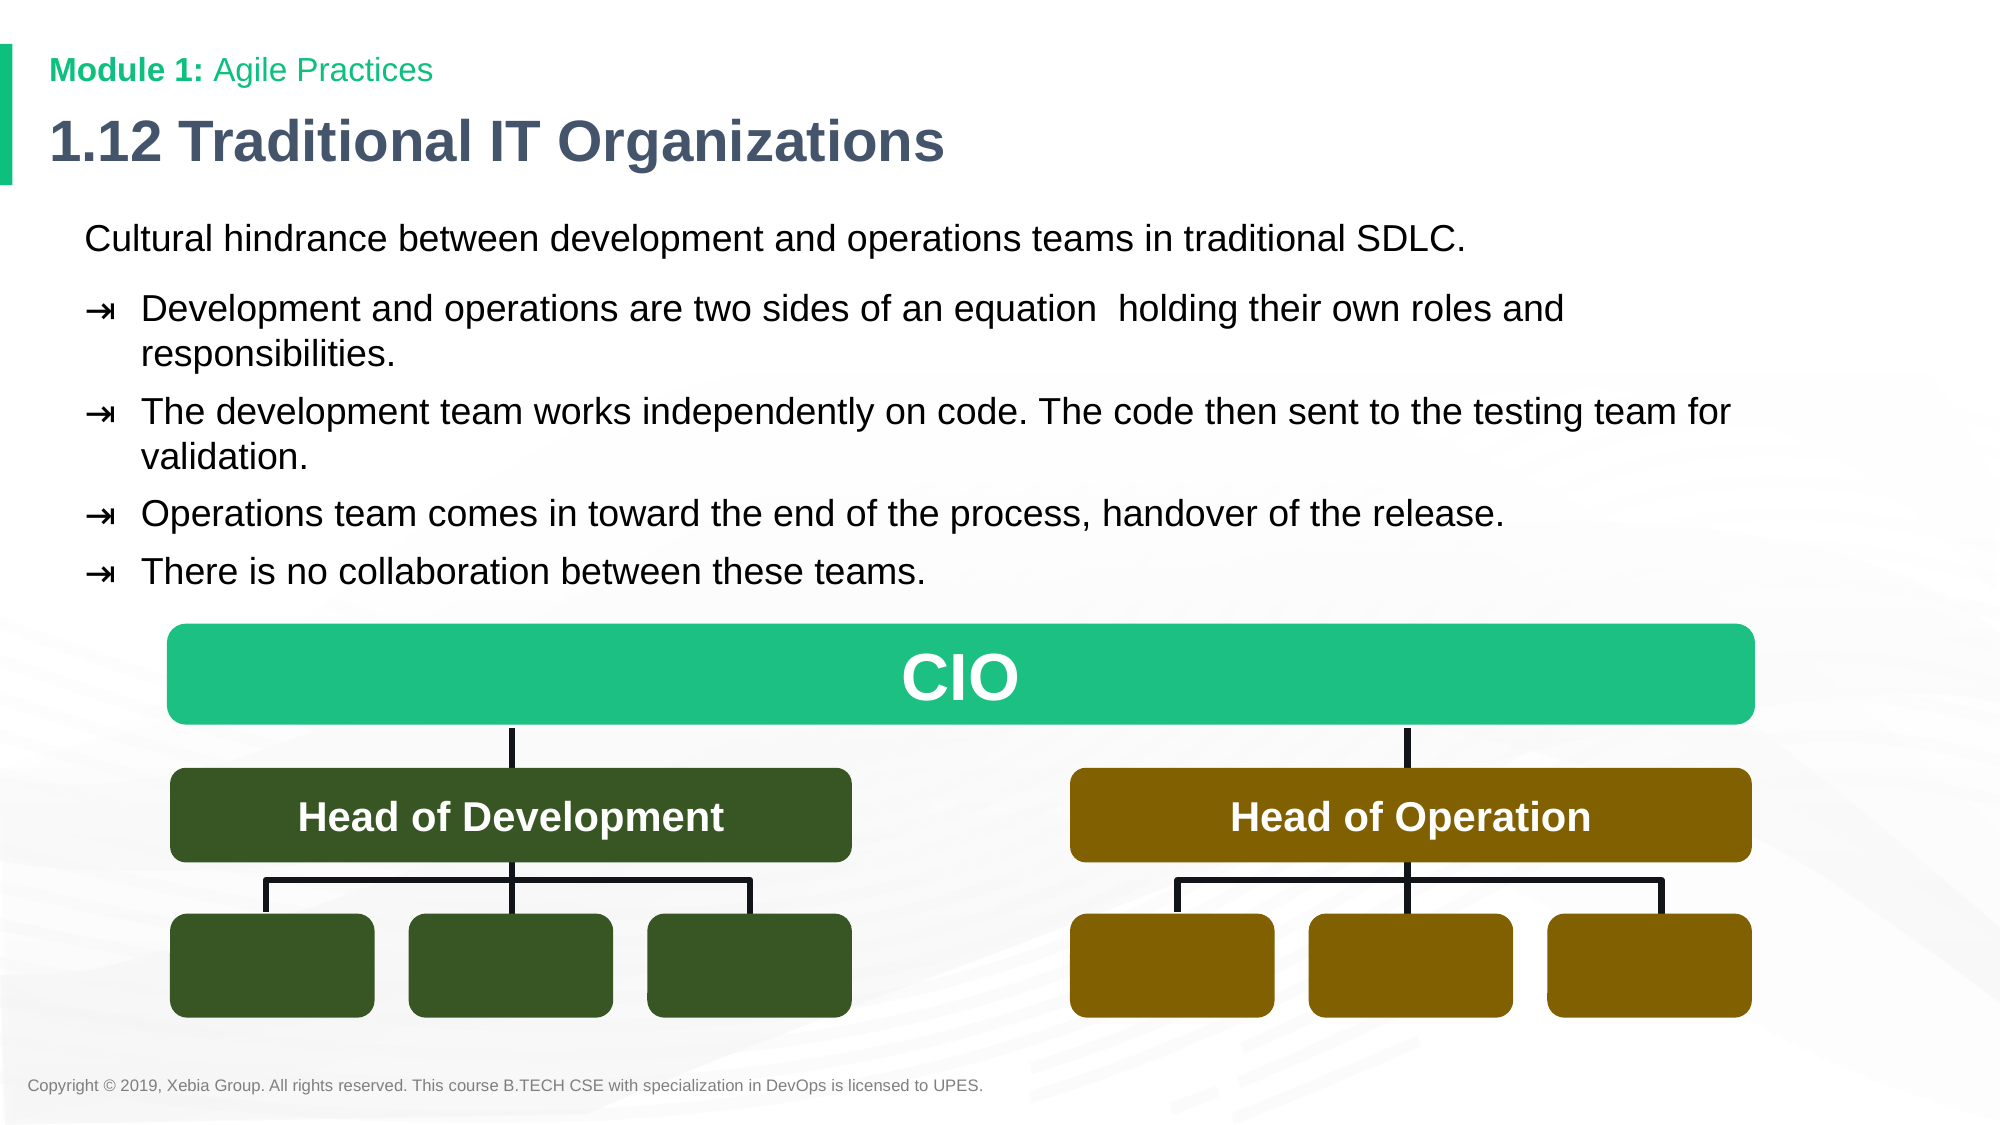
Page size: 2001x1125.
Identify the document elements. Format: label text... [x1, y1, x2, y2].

text_box [406, 911, 616, 1020]
text_box Head of Development [167, 765, 854, 865]
text_box [1306, 911, 1516, 1020]
picture [0, 0, 2000, 1125]
text_box [645, 911, 854, 1020]
text_box Head of Operation [1067, 765, 1754, 865]
text_box [1175, 878, 1664, 919]
text_box [264, 878, 752, 919]
list Cultural hindrance between development and operations teams in traditional SDLC. Development and operations are two sides of an equation holding their own roles and responsibilities. The development team works independently on code. The code then sent to the testing team for validation. Operations team comes in toward the end of the process, handover of the release. There is no collaboration between these teams. [84, 214, 1770, 1009]
title 1.12 Traditional IT Organizations [34, 103, 1760, 185]
text_box CIO [167, 624, 1754, 724]
text_box [167, 911, 377, 1020]
text_box [1405, 865, 1410, 878]
text_box [1405, 727, 1410, 765]
text_box [510, 865, 514, 878]
text_box [1545, 911, 1754, 1020]
text_box [1067, 911, 1277, 1020]
text_box [510, 727, 514, 765]
